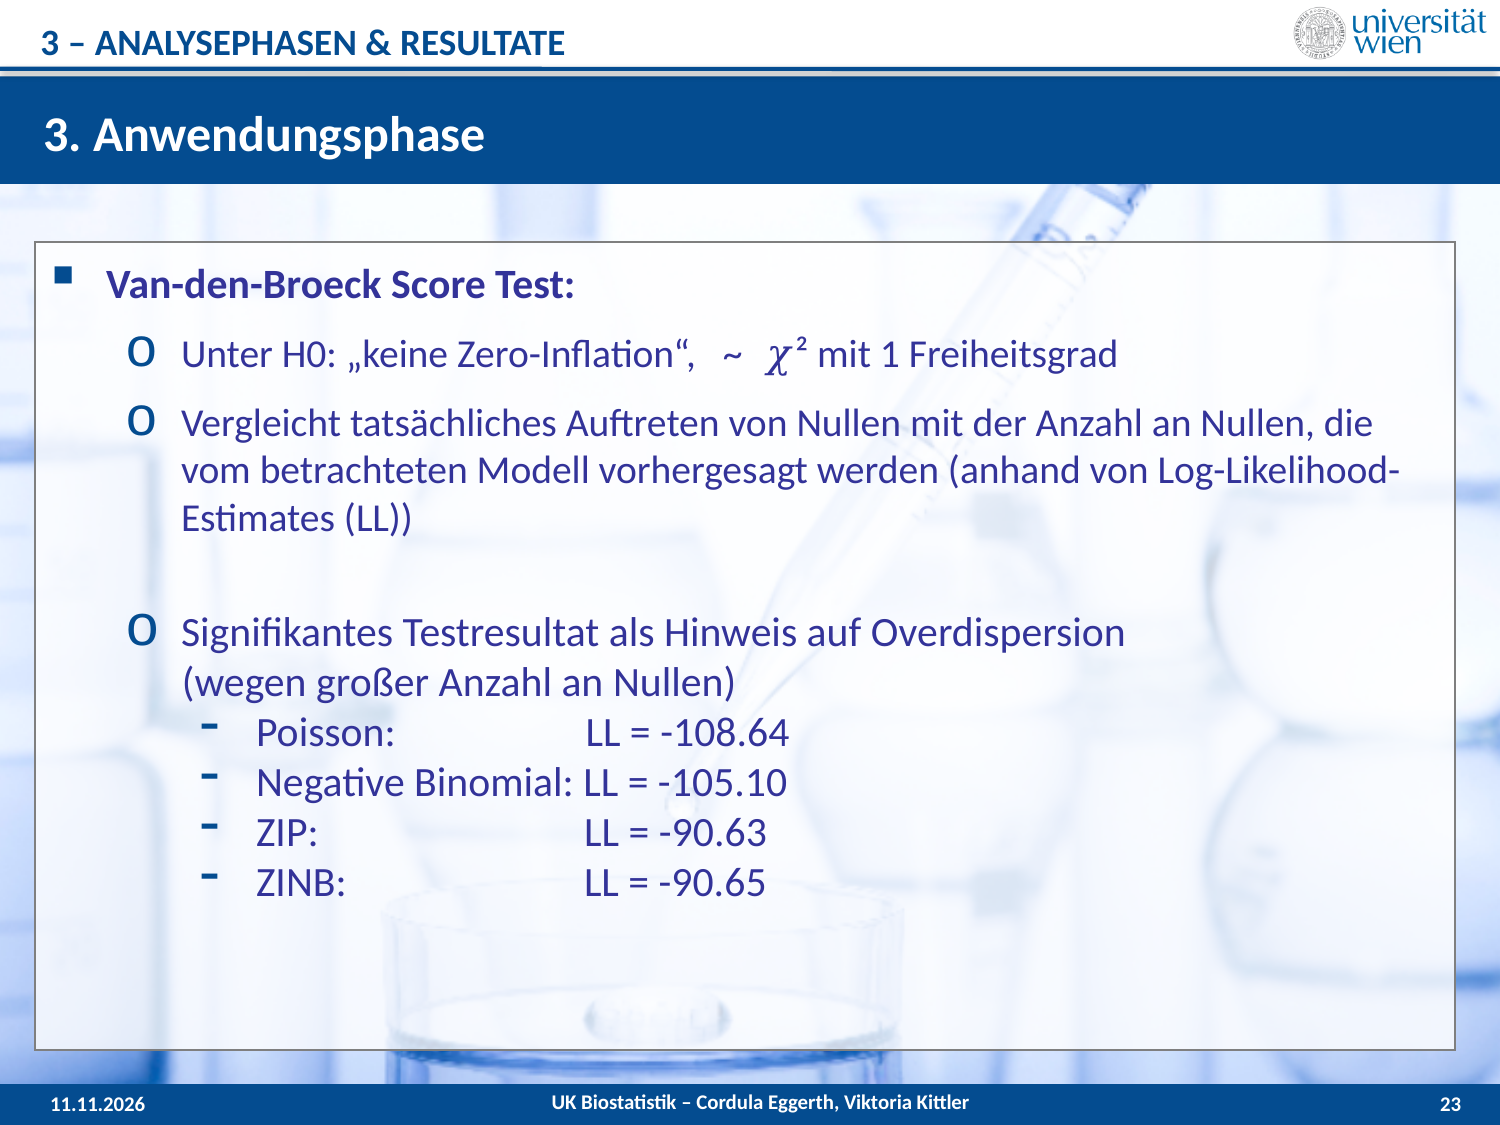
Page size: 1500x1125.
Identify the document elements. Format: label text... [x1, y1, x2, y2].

slide_number 23 [1193, 1092, 1477, 1125]
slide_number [34, 1092, 328, 1125]
footer UK Biostatistik – Cordula Eggerth, Viktoria Kittler [328, 1092, 1193, 1125]
title 3. Anwendungsphase [0, 75, 1425, 183]
picture [0, 183, 1500, 1084]
list 3 – Analysephasen & Resultate [0, 11, 1113, 72]
picture [1291, 6, 1497, 60]
